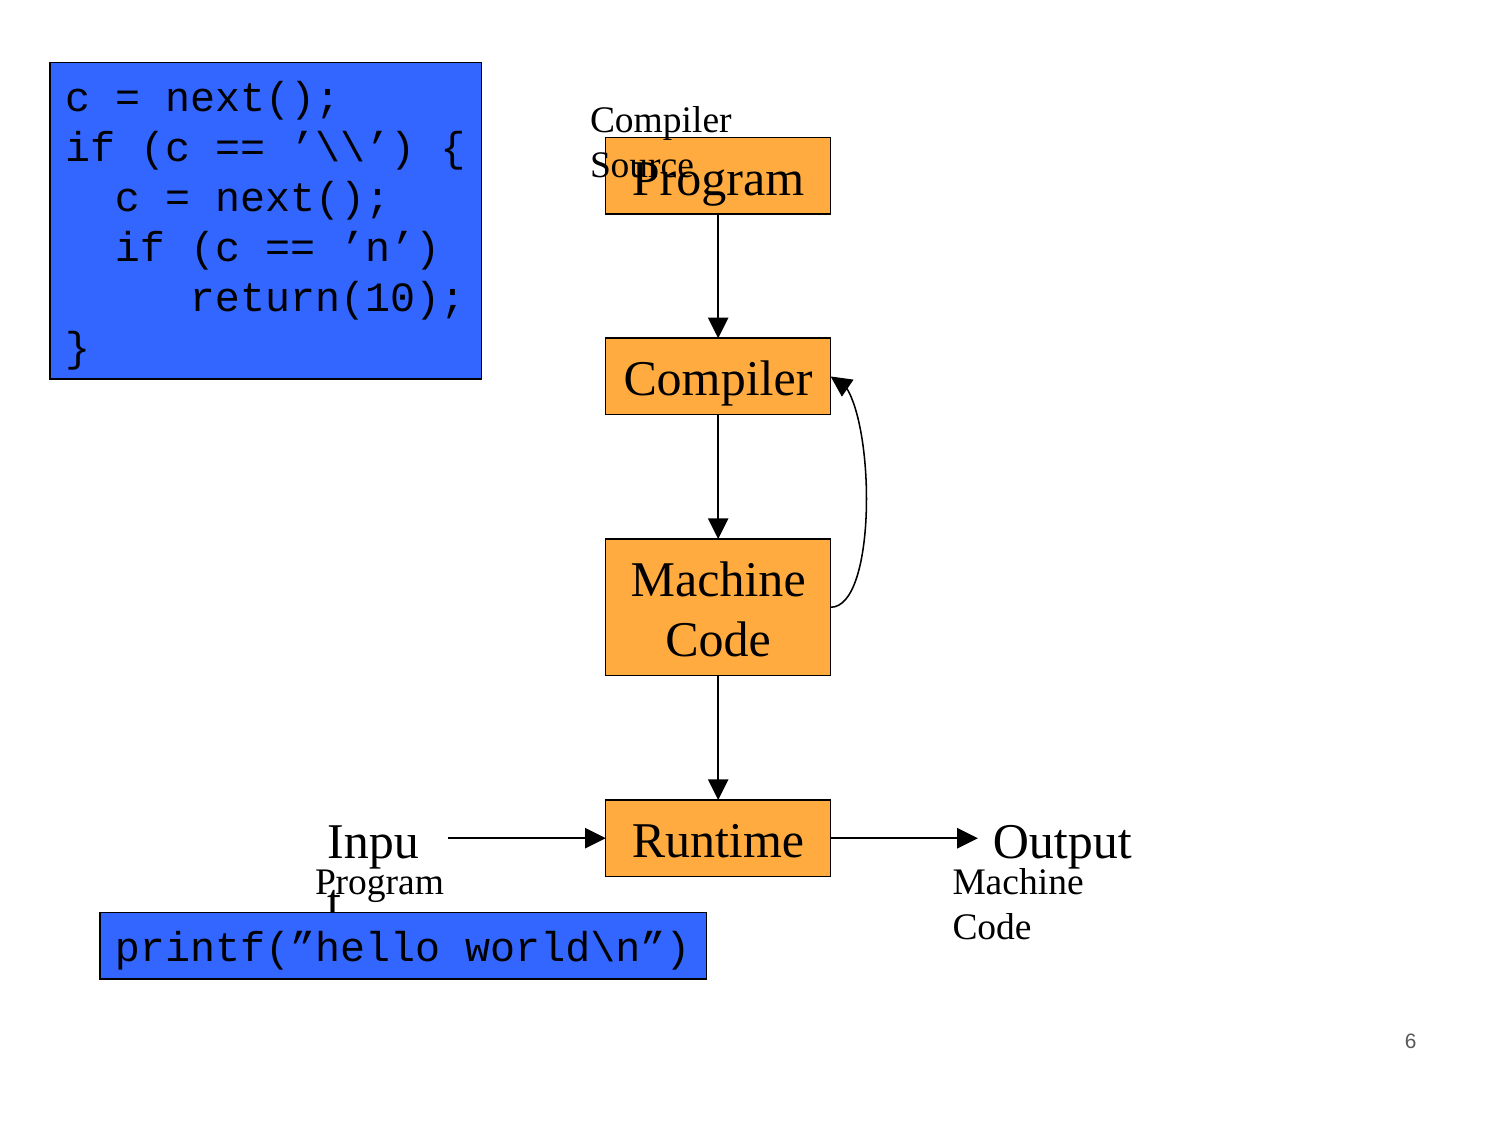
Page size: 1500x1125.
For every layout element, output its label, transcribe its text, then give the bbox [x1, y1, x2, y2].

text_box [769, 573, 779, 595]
text_box Machine Code [751, 633, 768, 656]
text_box Machine Code [708, 634, 721, 656]
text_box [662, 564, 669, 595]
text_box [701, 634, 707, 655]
text_box Program [605, 148, 831, 214]
text_box Program [300, 849, 460, 911]
text_box Input [311, 800, 448, 849]
text_box Machine Code [700, 574, 716, 596]
text_box Compiler Source [575, 87, 861, 148]
text_box Machine Code [937, 849, 1188, 911]
text_box c = next(); if (c == ’\\’) { c = next(); if (c == ’n’) return(10); } [50, 62, 482, 380]
text_box Output [977, 800, 1147, 849]
text_box Machine Code [786, 573, 803, 596]
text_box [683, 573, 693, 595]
text_box Machine Code [668, 624, 681, 655]
text_box Machine Code [726, 622, 745, 656]
text_box Compiler [605, 338, 831, 415]
text_box printf(”hello world\n”) [99, 912, 707, 980]
text_box Machine Code [730, 573, 741, 595]
text_box Runtime [605, 799, 831, 877]
slide_number ‹#› [1389, 1019, 1480, 1106]
text_box Machine Code [636, 564, 656, 595]
